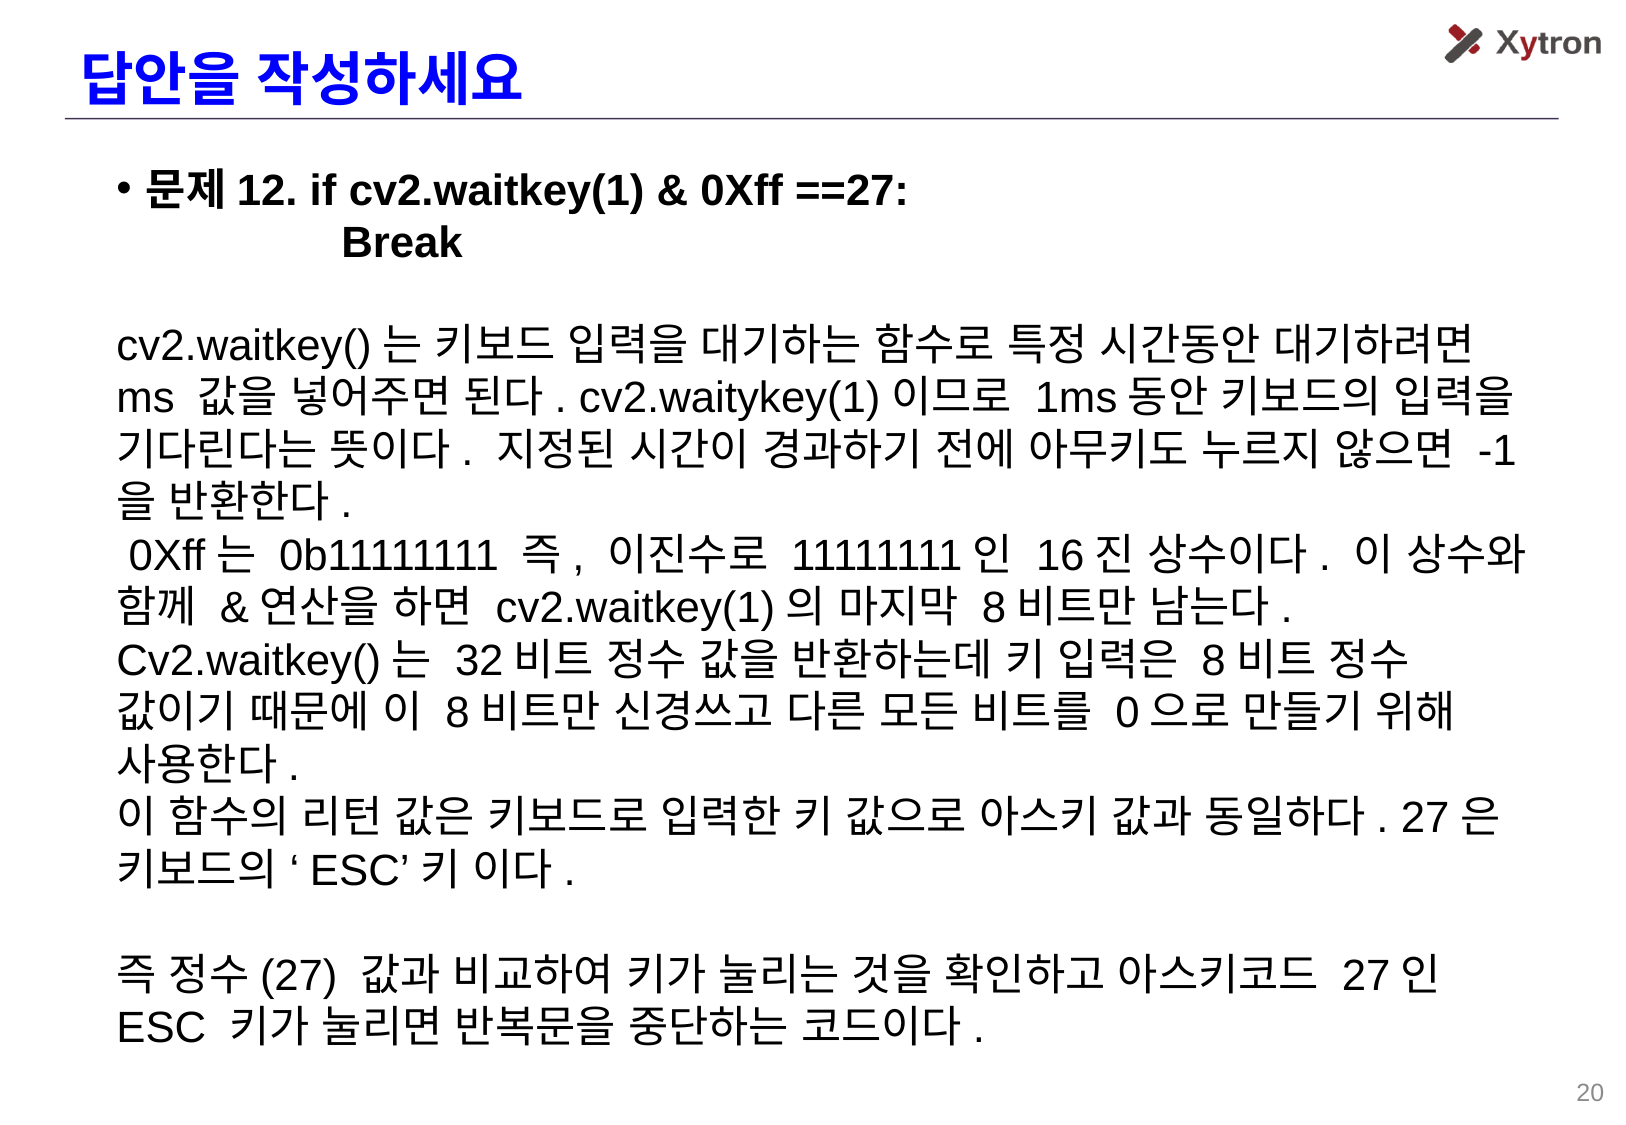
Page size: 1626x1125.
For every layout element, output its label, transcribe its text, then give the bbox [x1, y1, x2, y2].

text_box 답안을 작성하세요 [65, 27, 1558, 128]
text_box ‹#› [1240, 1061, 1620, 1122]
picture [1444, 24, 1601, 63]
text_box 문제12. if cv2.waitkey(1) & 0Xff ==27: Break cv2.waitkey()는 키보드 입력을 대기하는 함수로 특정 시간동안 대기하려면 ms 값을 넣어주면 된다. cv2.waitykey(1)이므로 1ms동안 키보드의 입력을 기다린다는 뜻이다. 지정된 시간이 경과하기 전에 아무키도 누르지 않으면 -1을 반환한다. 0Xff는 0b11111111 즉, 이진수로 11111111인 16진 상수이다. 이 상수와 함께 &연산을 하면 cv2.waitkey(1)의 마지막 8비트만 남는다. Cv2.waitkey()는 32비트 정수 값을 반환하는데 키 입력은 8비트 정수 값이기 때문에 이 8비트만 신경쓰고 다른 모든 비트를 0으로 만들기 위해 사용한다. 이 함수의 리턴 값은 키보드로 입력한 키 값으로 아스키 값과 동일하다. 27은 키보드의 ‘ESC’키 이다. 즉 정수(27) 값과 비교하여 키가 눌리는 것을 확인하고 아스키코드 27인 ESC 키가 눌리면 반복문을 중단하는 코드이다. [101, 154, 1558, 1071]
